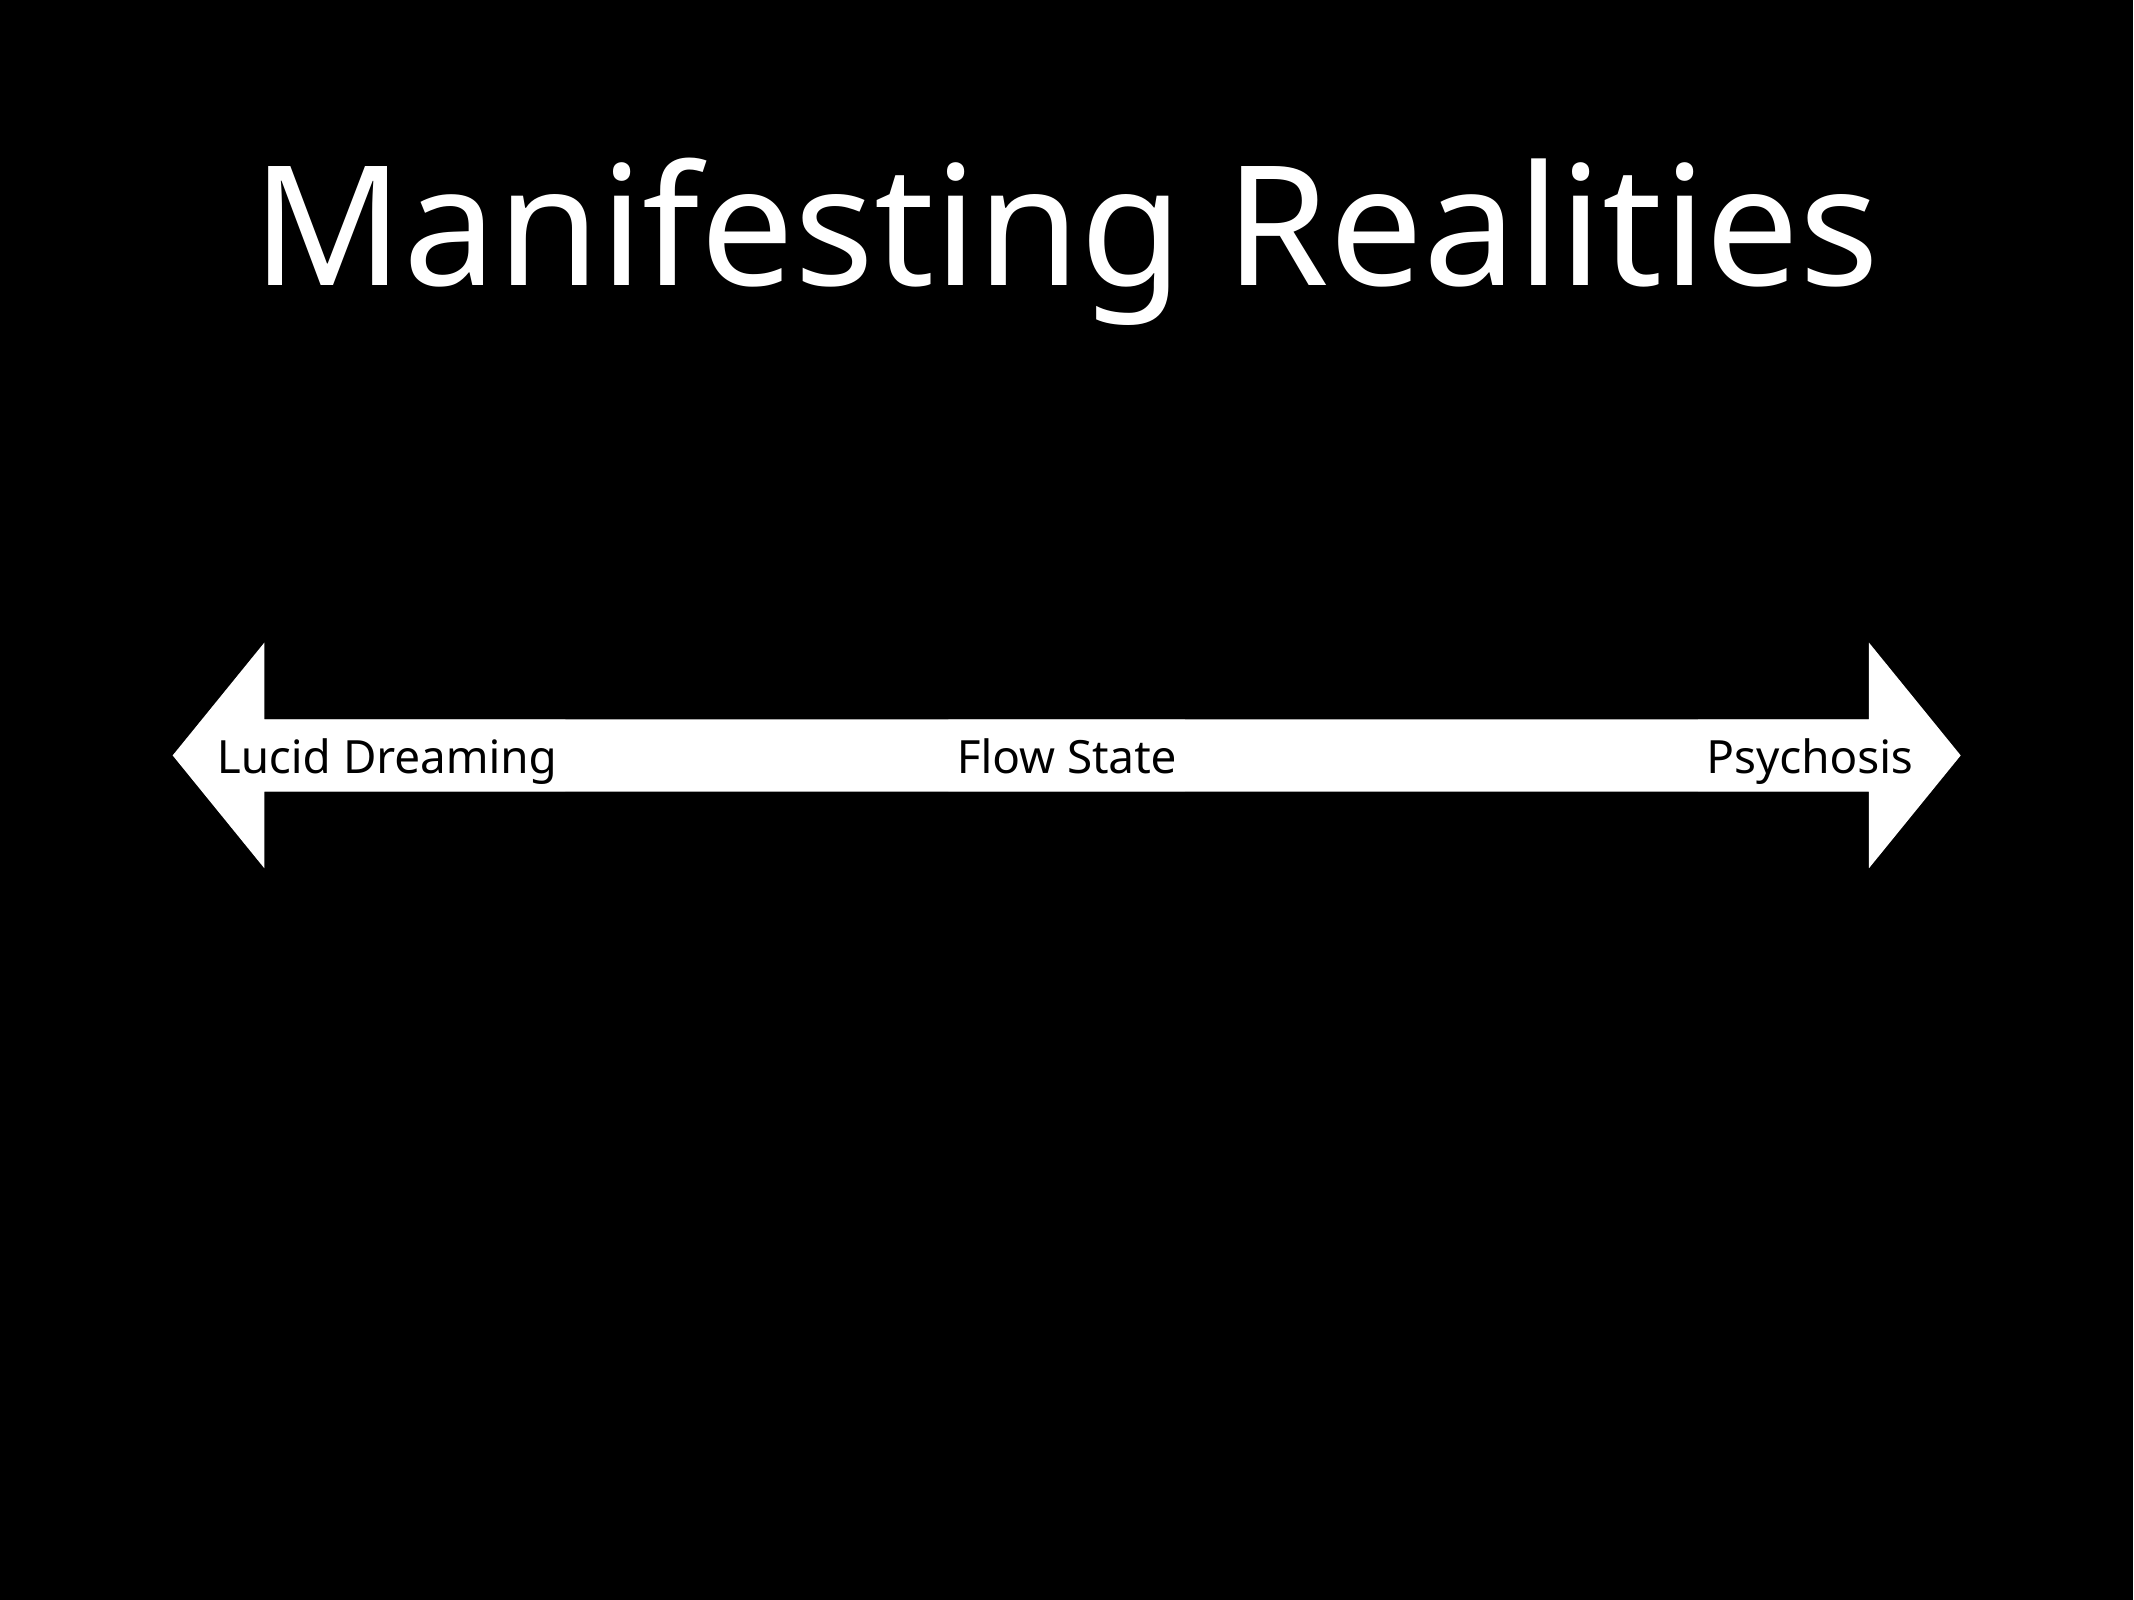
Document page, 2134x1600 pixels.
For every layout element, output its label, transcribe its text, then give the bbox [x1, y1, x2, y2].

text_box [172, 642, 265, 869]
title Manifesting Realities [155, 41, 1978, 397]
text_box [1868, 642, 1961, 869]
text_box [566, 719, 948, 792]
text_box Flow State [948, 719, 1185, 792]
text_box Lucid Dreaming [208, 719, 566, 792]
text_box Psychosis [1698, 719, 1922, 792]
text_box [1185, 719, 1698, 792]
